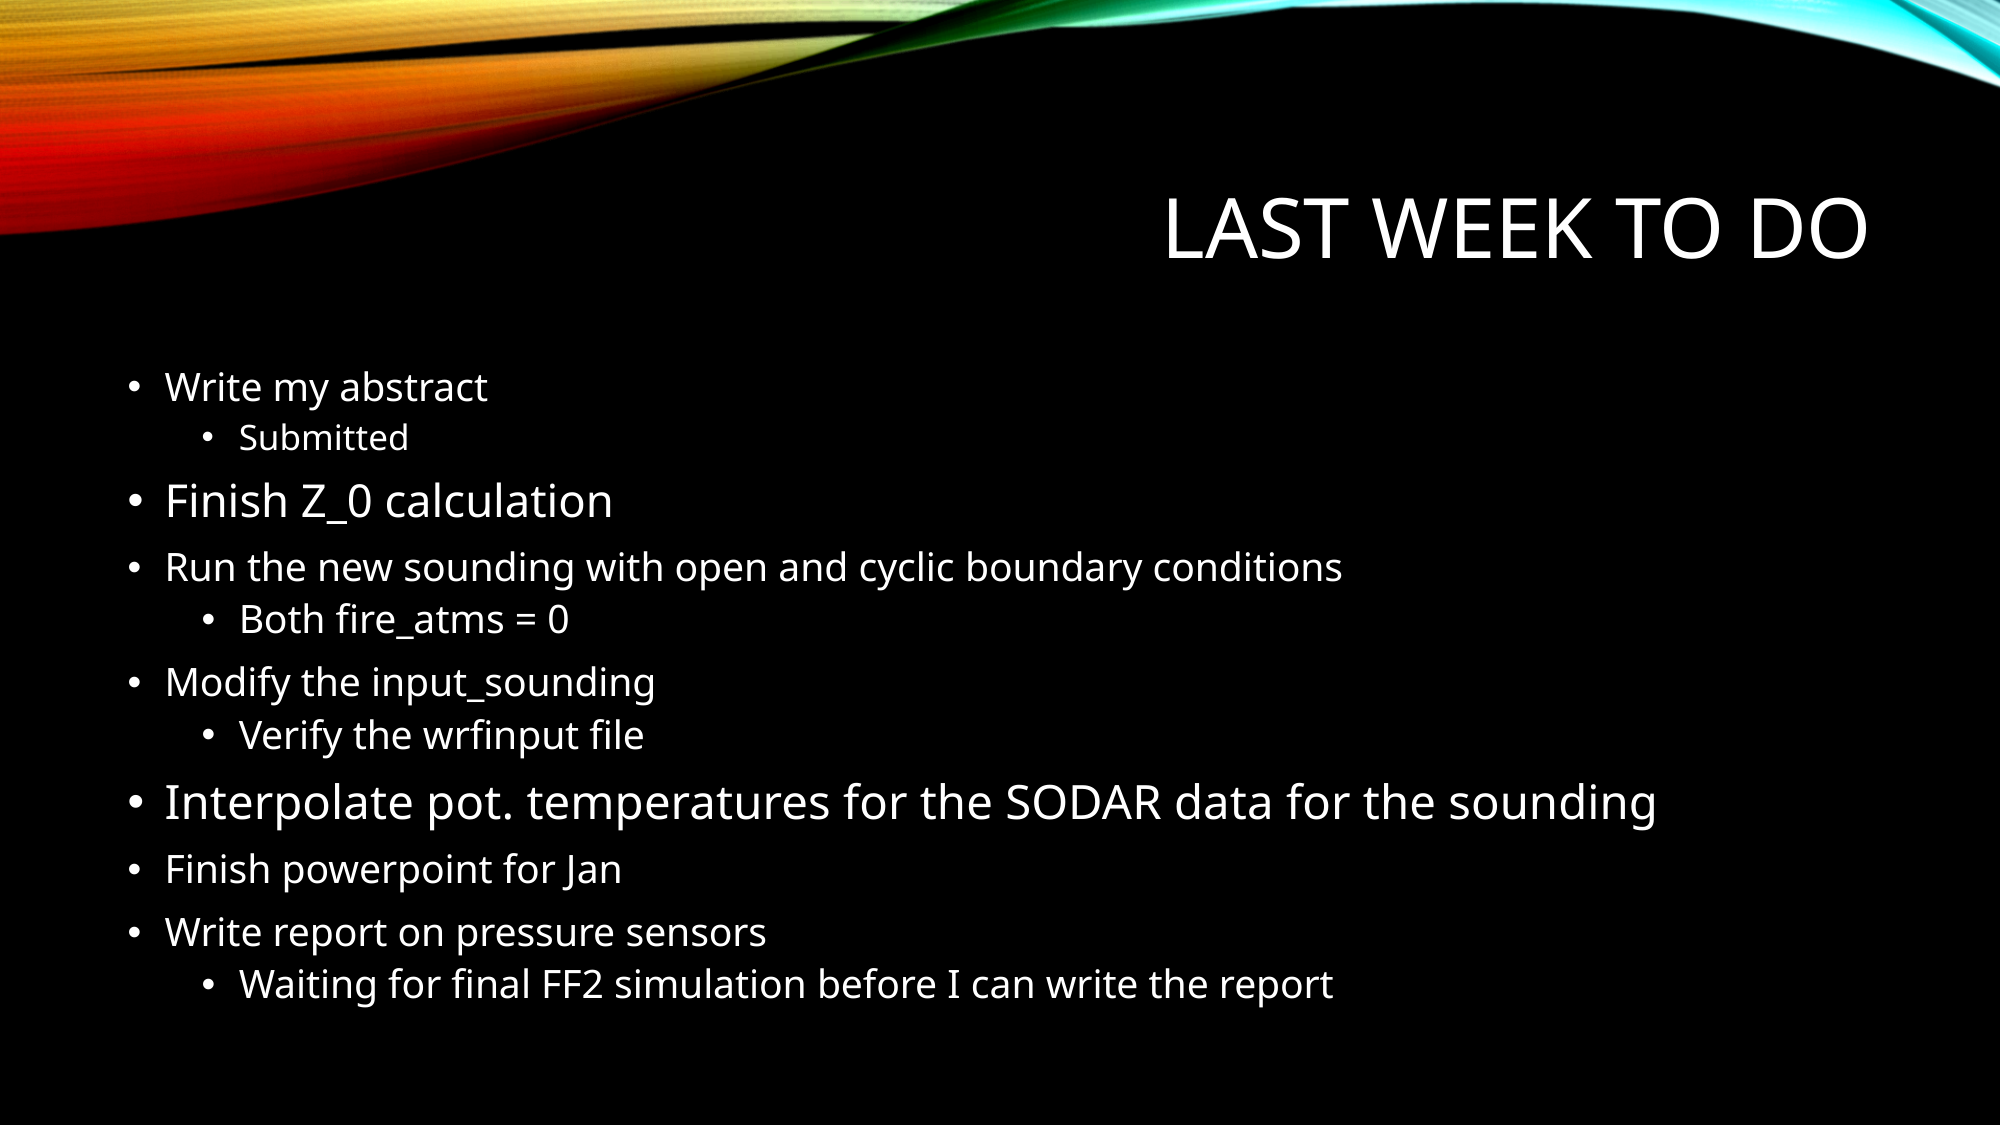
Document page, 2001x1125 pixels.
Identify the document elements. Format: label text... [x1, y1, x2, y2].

list Write my abstract Submitted Finish Z_0 calculation Run the new sounding with open and cyclic boundary conditions Both fire_atms = 0 Modify the input_sounding Verify the wrfinput file Interpolate pot. temperatures for the SODAR data for the sounding Finish powerpoint for Jan Write report on pressure sensors Waiting for final FF2 simulation before I can write the report [112, 360, 1888, 1021]
title Last week to do [474, 125, 1888, 338]
picture [0, 0, 2000, 237]
